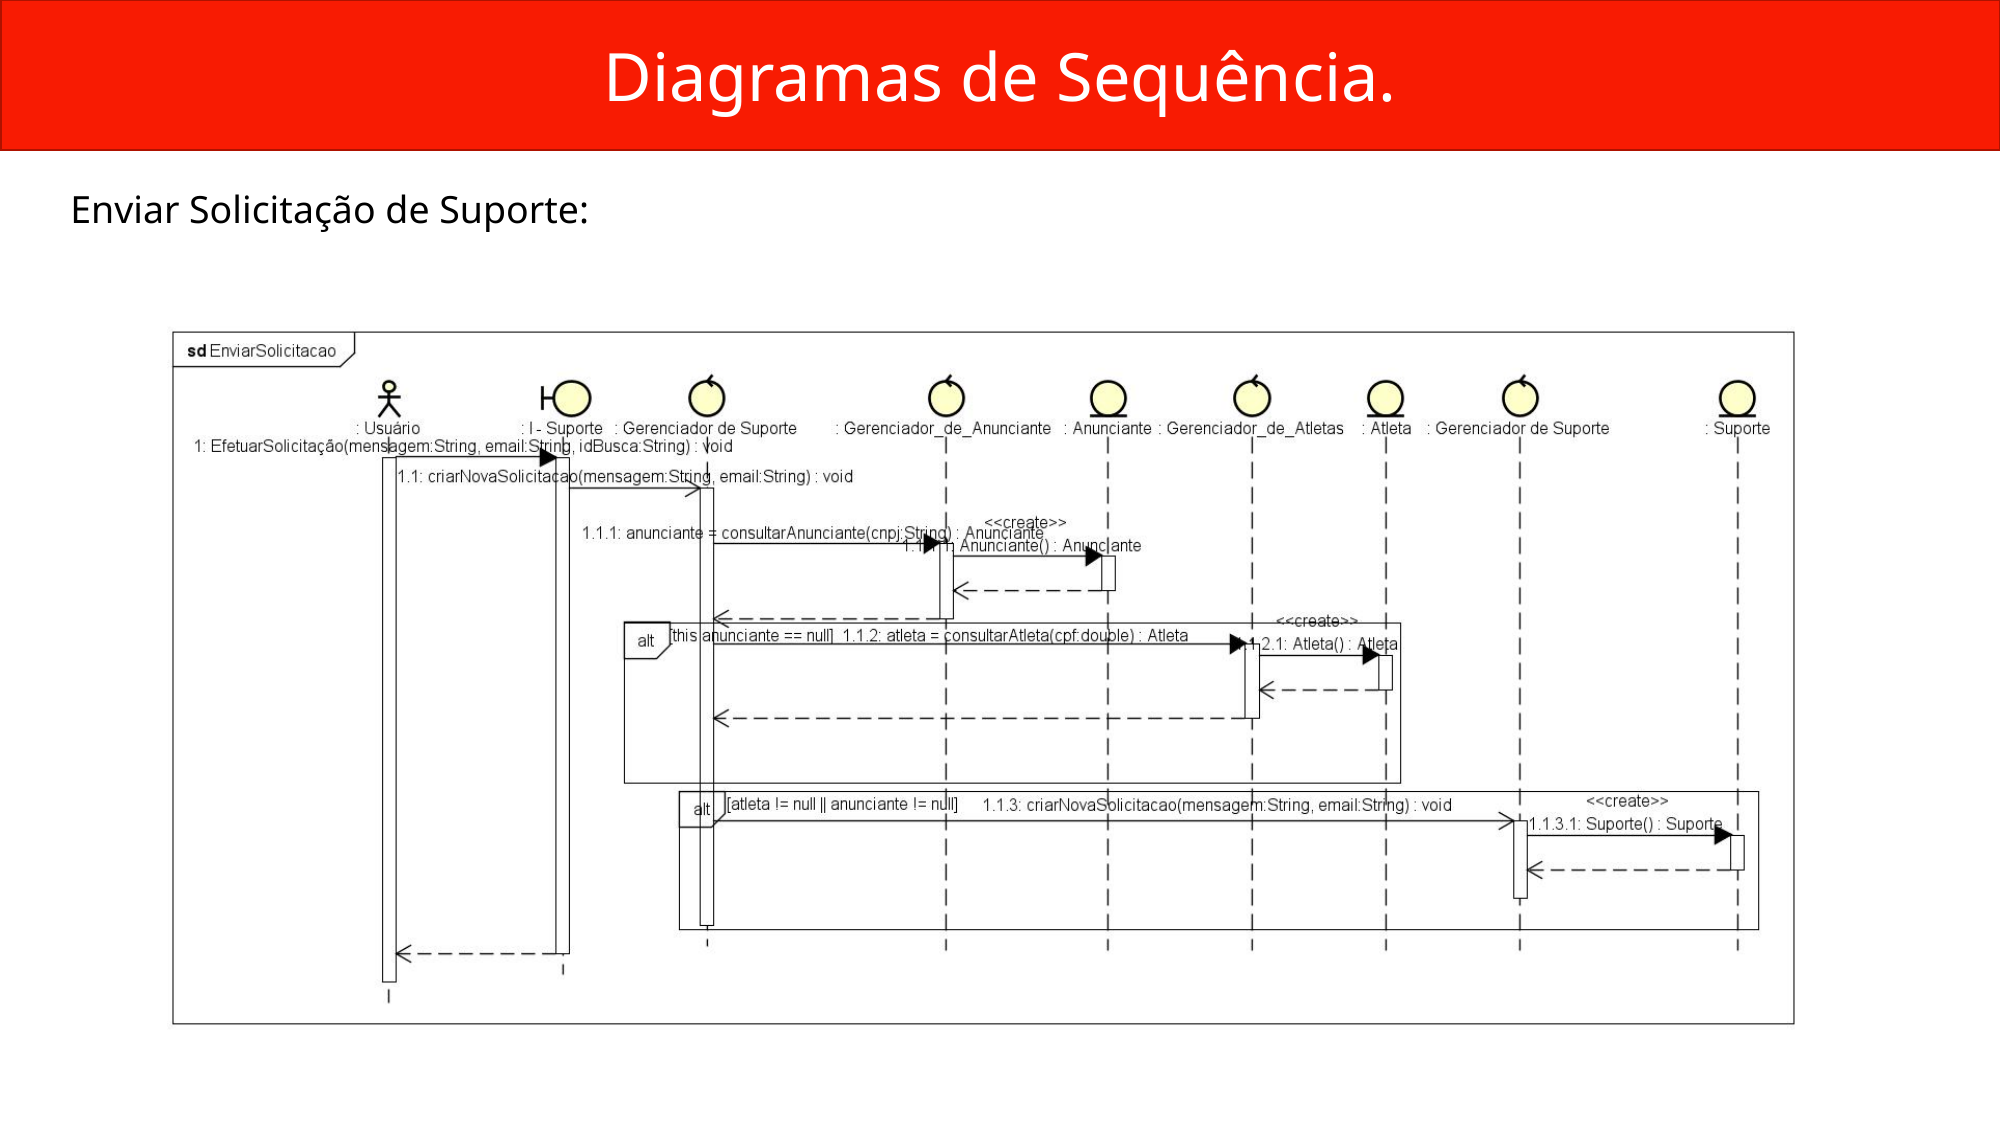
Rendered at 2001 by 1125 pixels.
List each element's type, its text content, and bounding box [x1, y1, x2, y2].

picture [159, 318, 1808, 1038]
text_box Diagramas de Sequência. [0, 0, 2000, 151]
text_box Enviar Solicitação de Suporte: [55, 178, 629, 239]
